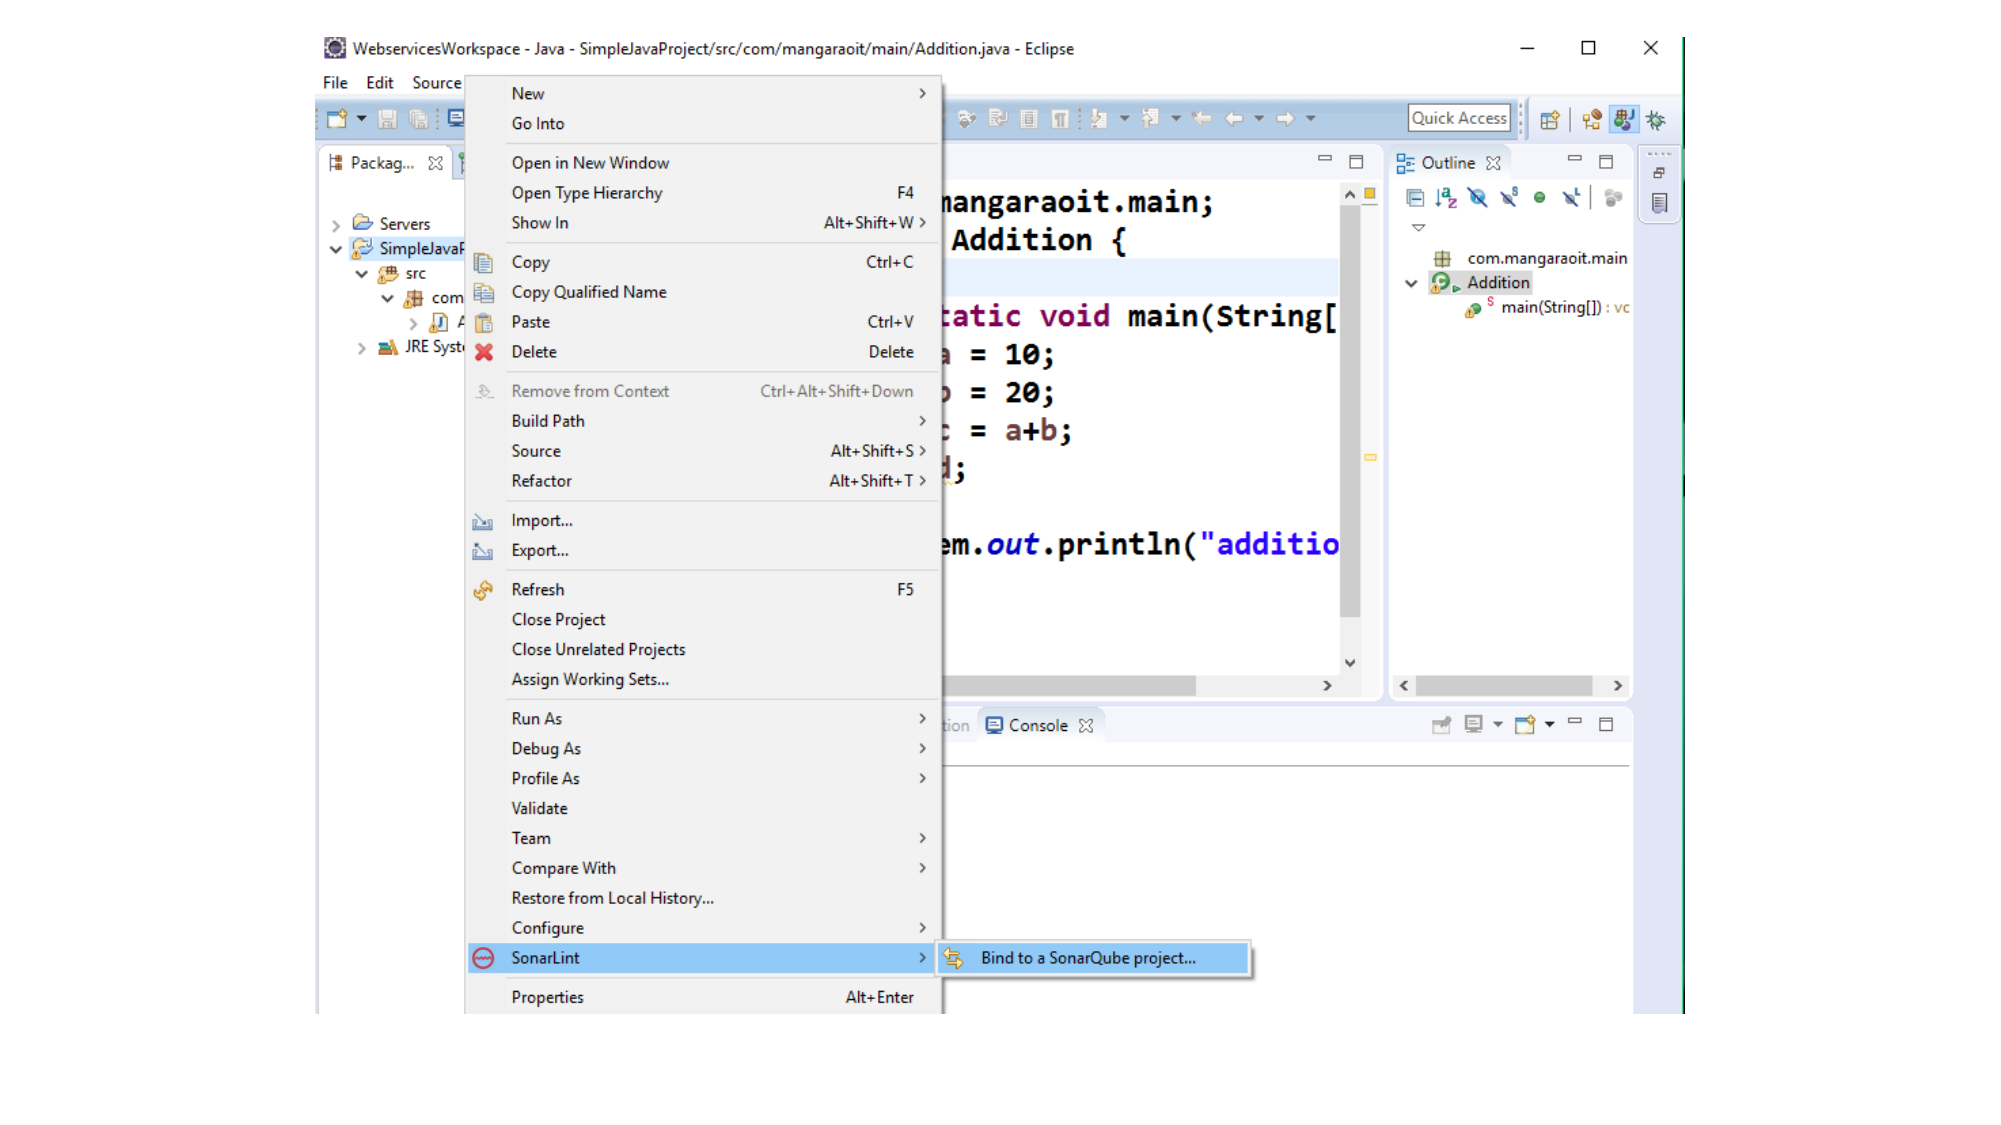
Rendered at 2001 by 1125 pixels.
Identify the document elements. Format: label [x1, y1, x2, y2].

list [315, 37, 1685, 1014]
